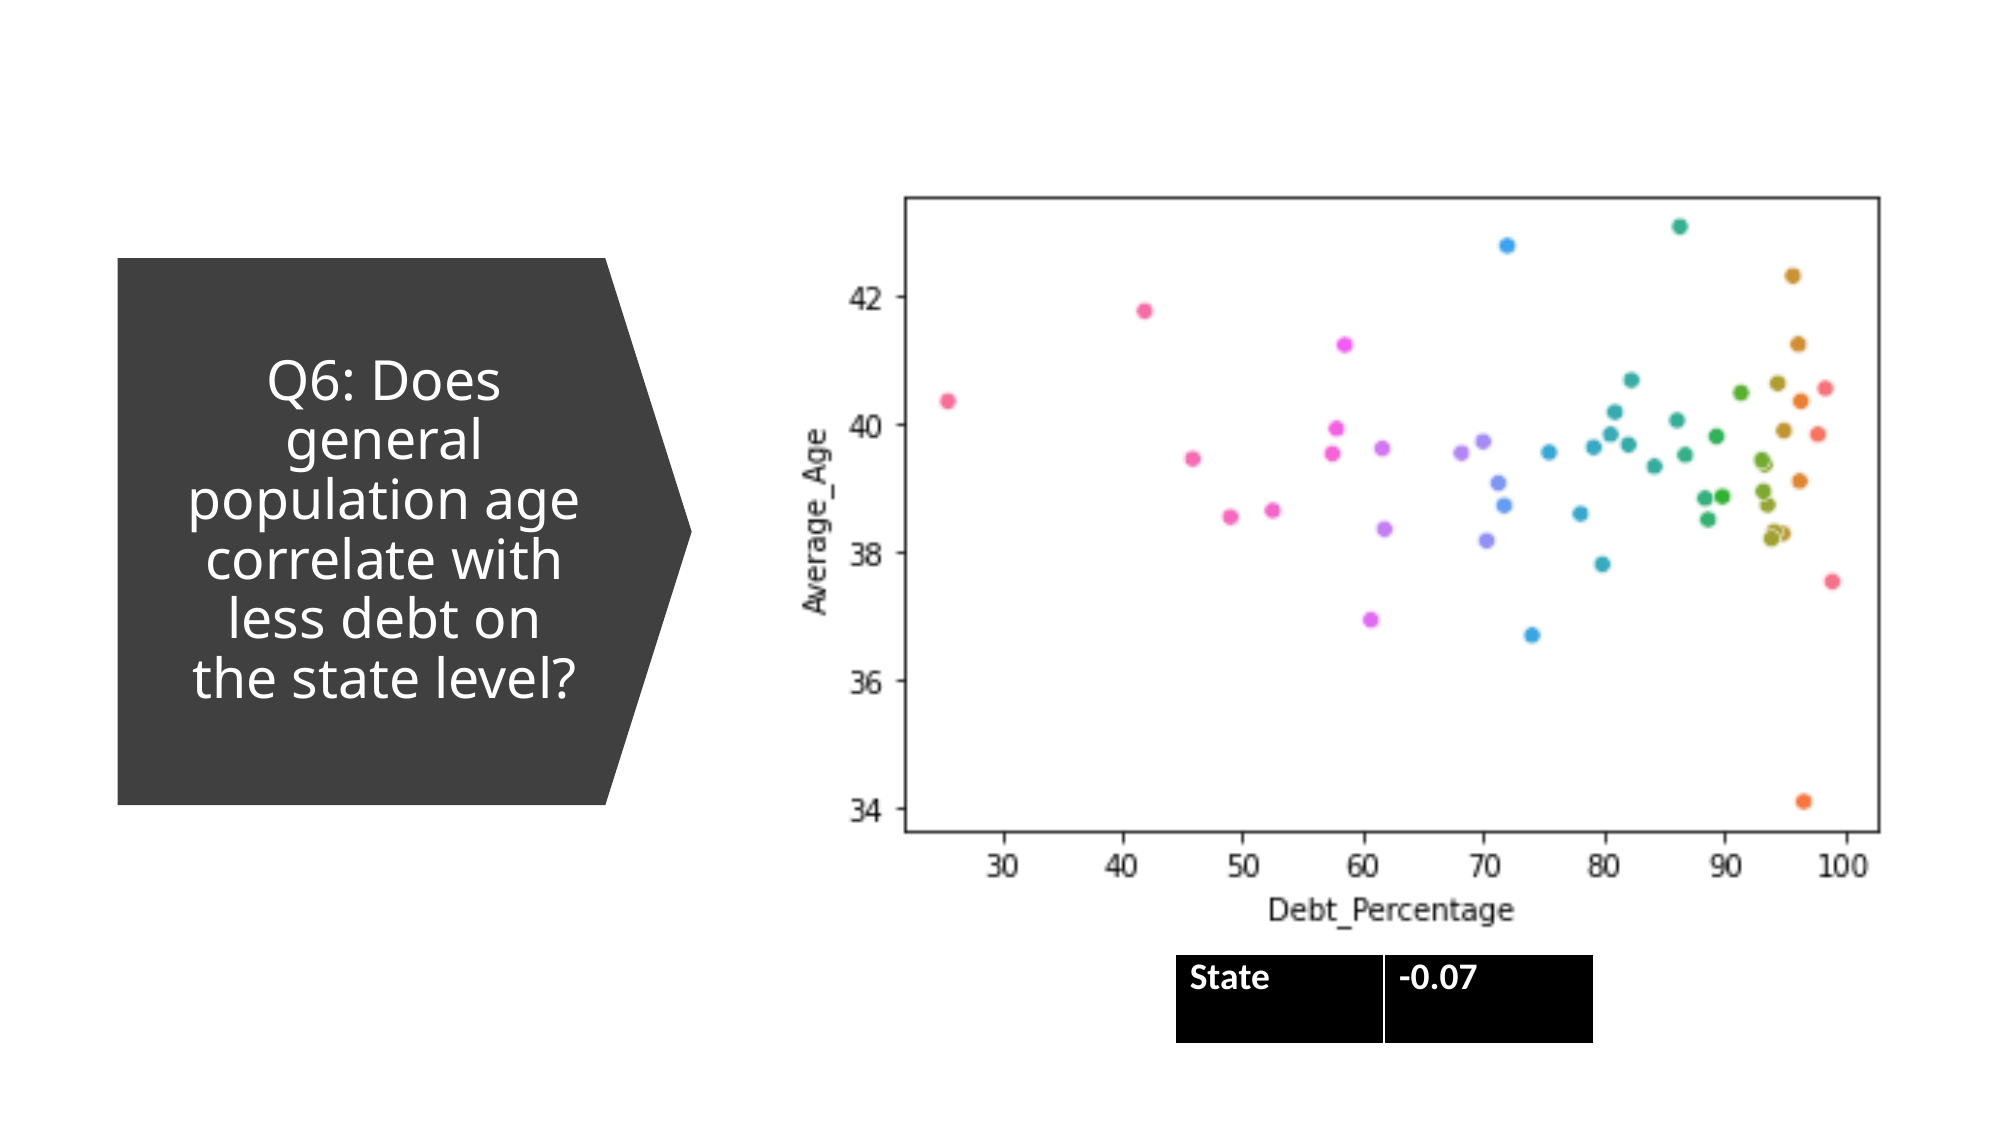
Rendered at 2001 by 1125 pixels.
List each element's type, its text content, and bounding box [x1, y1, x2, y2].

picture [783, 180, 1896, 945]
title Q6: Does general population age correlate with less debt on the state level? [168, 322, 601, 741]
table_header -0.07​ [1385, 955, 1593, 1043]
table_header State​ [1176, 955, 1383, 1043]
text_box [116, 257, 693, 807]
